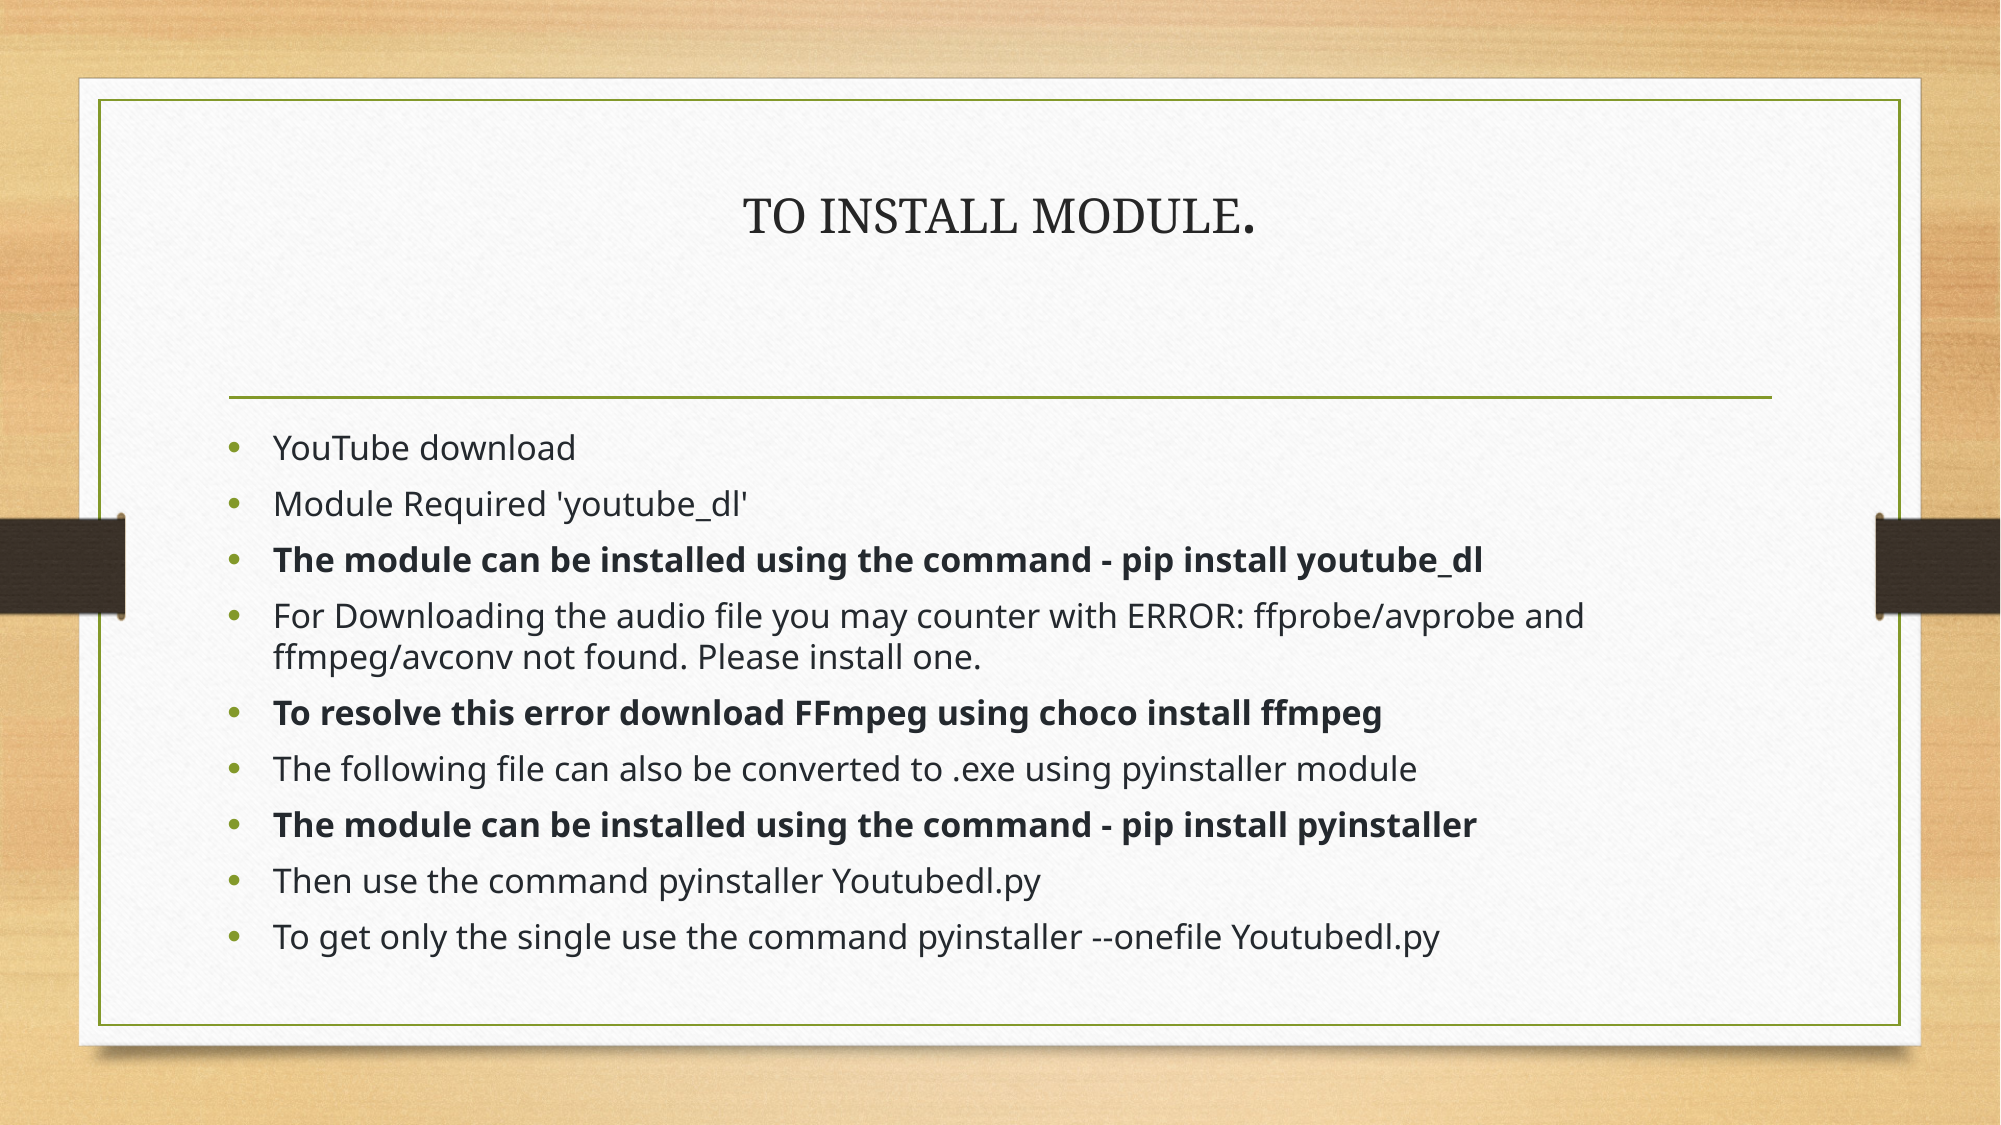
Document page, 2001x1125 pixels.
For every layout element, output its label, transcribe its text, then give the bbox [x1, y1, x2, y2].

title TO INSTALL MODULE. [212, 161, 1788, 254]
picture [0, 0, 2001, 1125]
list YouTube download Module Required 'youtube_dl' The module can be installed using the command - pip install youtube_dl For Downloading the audio file you may counter with ERROR: ffprobe/avprobe and ffmpeg/avconv not found. Please install one. To resolve this error download FFmpeg using choco install ffmpeg The following file can also be converted to .exe using pyinstaller module The module can be installed using the command - pip install pyinstaller Then use the command pyinstaller Youtubedl.py To get only the single use the command pyinstaller --onefile Youtubedl.py [212, 419, 1788, 964]
